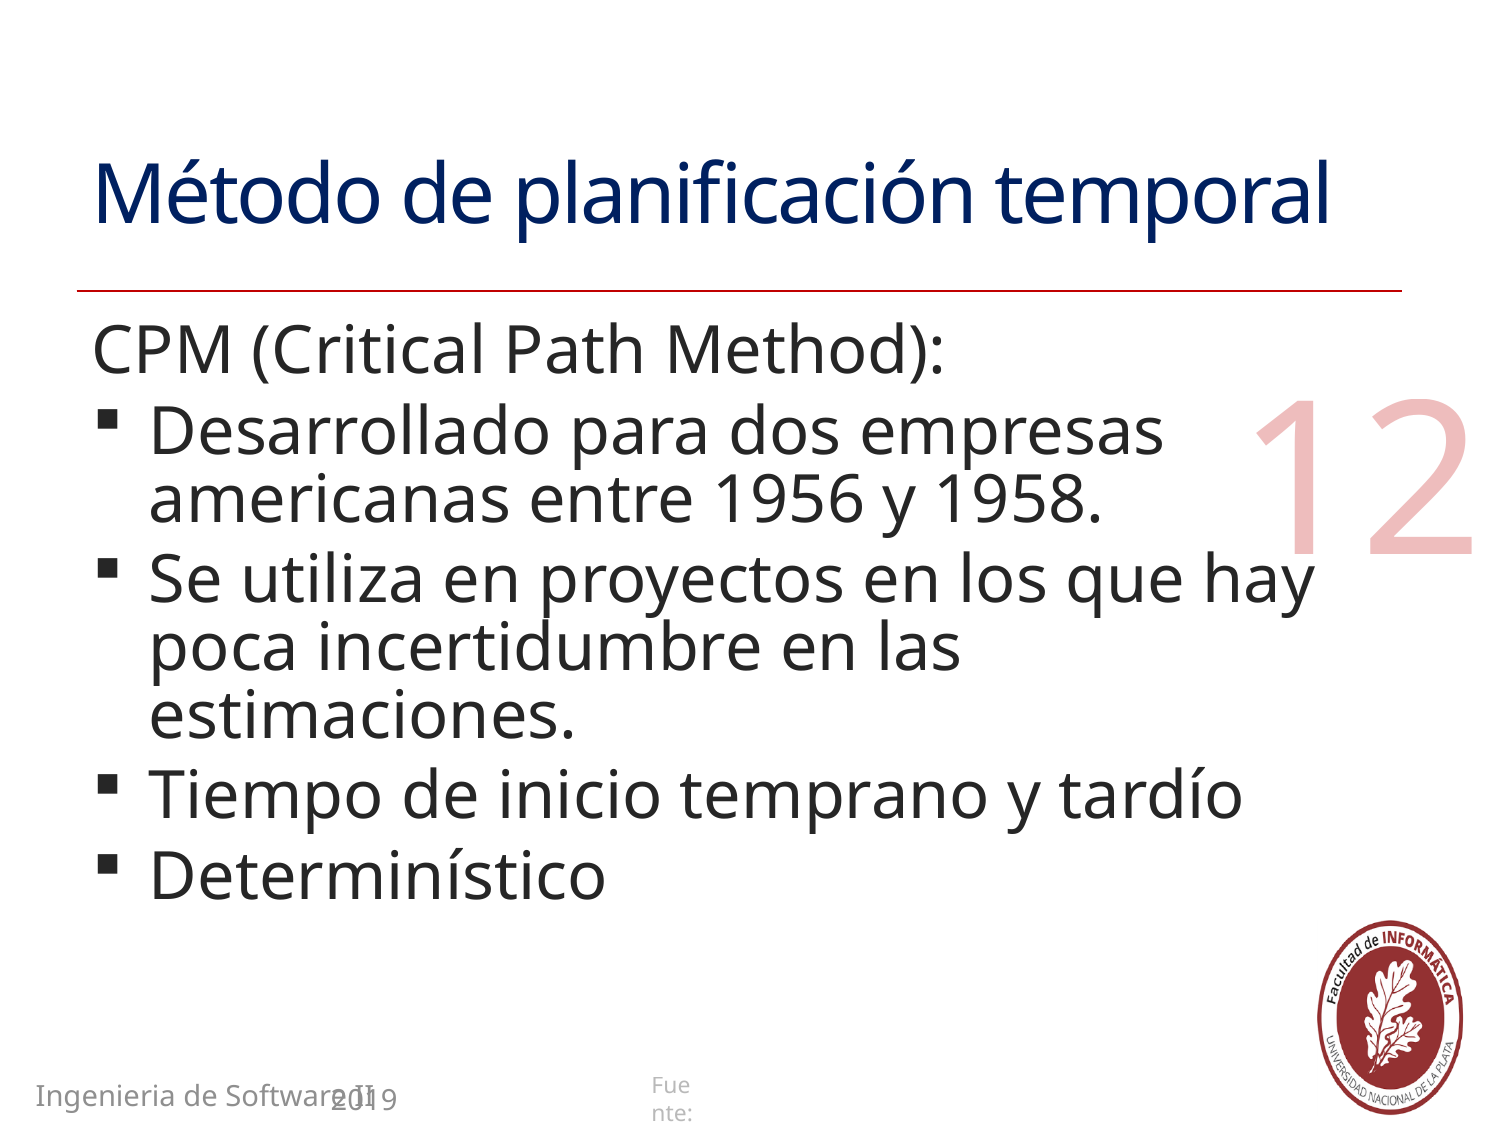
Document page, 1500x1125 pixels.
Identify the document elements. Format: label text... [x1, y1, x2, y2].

slide_number 12 [1373, 467, 1498, 640]
slide_number 2019 [315, 1094, 418, 1116]
title Método de planificación temporal [76, 105, 1403, 291]
list CPM (Critical Path Method): Desarrollado para dos empresas americanas entre 1956 y 1958. Se utiliza en proyectos en los que hay poca incertidumbre en las estimaciones. Tiempo de inicio temprano y tardío Determinístico [76, 312, 1373, 1047]
picture [1317, 920, 1467, 1116]
footer Ingenieria de Software II [20, 1070, 514, 1094]
